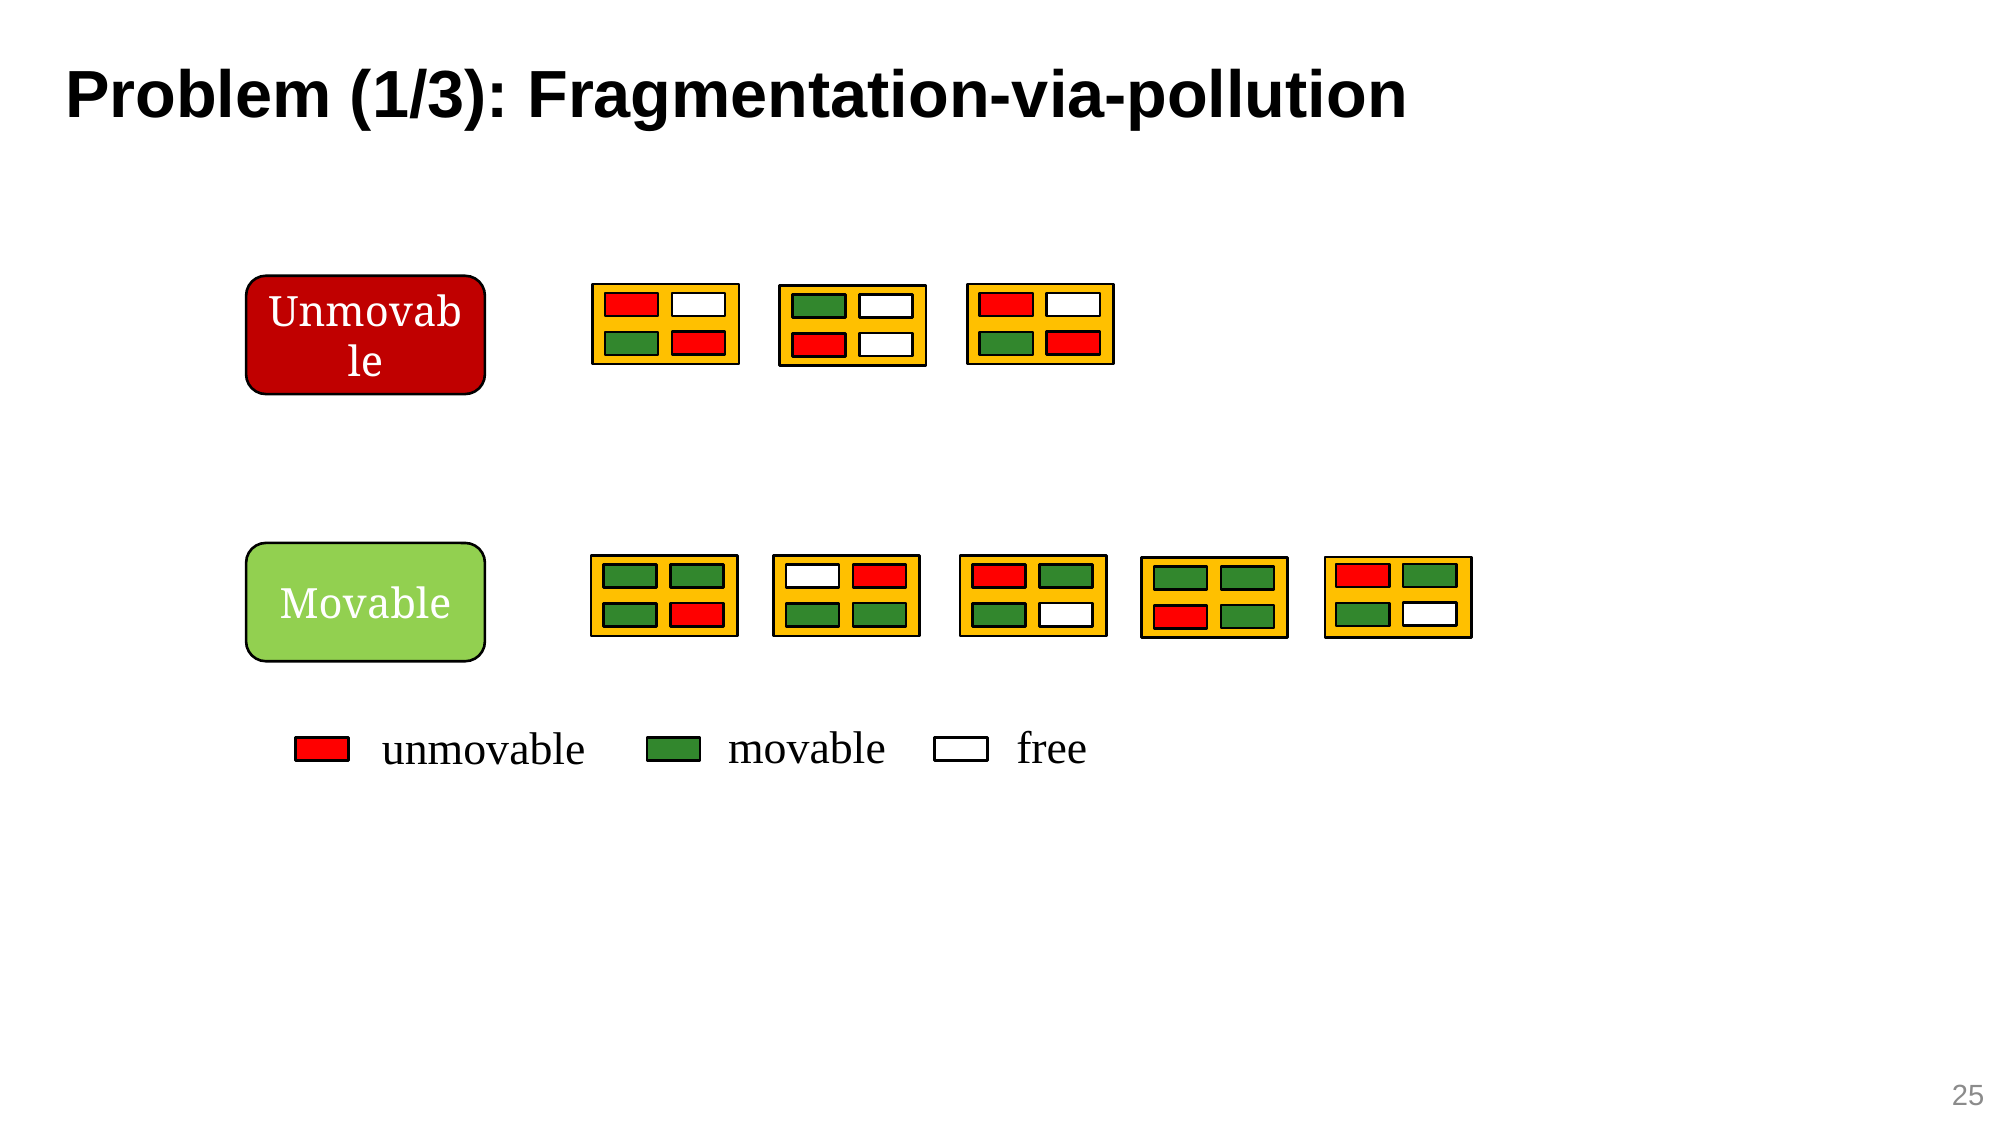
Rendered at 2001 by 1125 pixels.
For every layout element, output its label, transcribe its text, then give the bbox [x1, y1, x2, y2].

text_box [1038, 602, 1094, 628]
text_box [590, 554, 739, 637]
text_box free [1001, 710, 1263, 781]
text_box [1140, 556, 1289, 639]
text_box [1324, 556, 1473, 639]
text_box [858, 332, 914, 357]
text_box unmovable [367, 711, 629, 782]
text_box [294, 736, 350, 762]
text_box [978, 292, 1034, 317]
text_box Problem (1/3): Fragmentation-via-pollution [49, 18, 1538, 138]
text_box [669, 563, 725, 589]
text_box [671, 330, 726, 356]
text_box [602, 563, 658, 589]
text_box [1220, 604, 1275, 629]
text_box [1045, 330, 1101, 356]
text_box [646, 736, 701, 762]
text_box [604, 331, 659, 356]
text_box [1335, 602, 1391, 627]
text_box movable [713, 710, 925, 781]
text_box [852, 563, 907, 589]
text_box [1335, 563, 1391, 588]
text_box [978, 331, 1034, 356]
text_box [671, 292, 726, 317]
text_box Unmovable [244, 274, 487, 396]
text_box [959, 554, 1108, 637]
text_box [1220, 565, 1275, 591]
text_box [1038, 563, 1094, 589]
text_box [1153, 565, 1208, 591]
text_box [785, 563, 840, 589]
text_box [971, 602, 1027, 628]
text_box [1402, 563, 1458, 588]
slide_number 25 [1549, 1063, 2000, 1124]
text_box [604, 292, 659, 317]
text_box [971, 563, 1027, 589]
text_box [791, 332, 847, 358]
text_box [772, 554, 921, 637]
text_box [785, 602, 840, 628]
text_box [778, 284, 927, 367]
text_box [852, 602, 907, 628]
text_box [933, 736, 989, 762]
text_box [669, 602, 725, 628]
text_box [1045, 292, 1101, 317]
text_box [602, 602, 658, 628]
text_box [1153, 604, 1208, 630]
text_box [858, 293, 914, 319]
text_box [591, 283, 740, 365]
text_box Movable [244, 541, 487, 663]
text_box [966, 283, 1115, 365]
text_box [791, 293, 847, 319]
text_box [1402, 601, 1458, 627]
